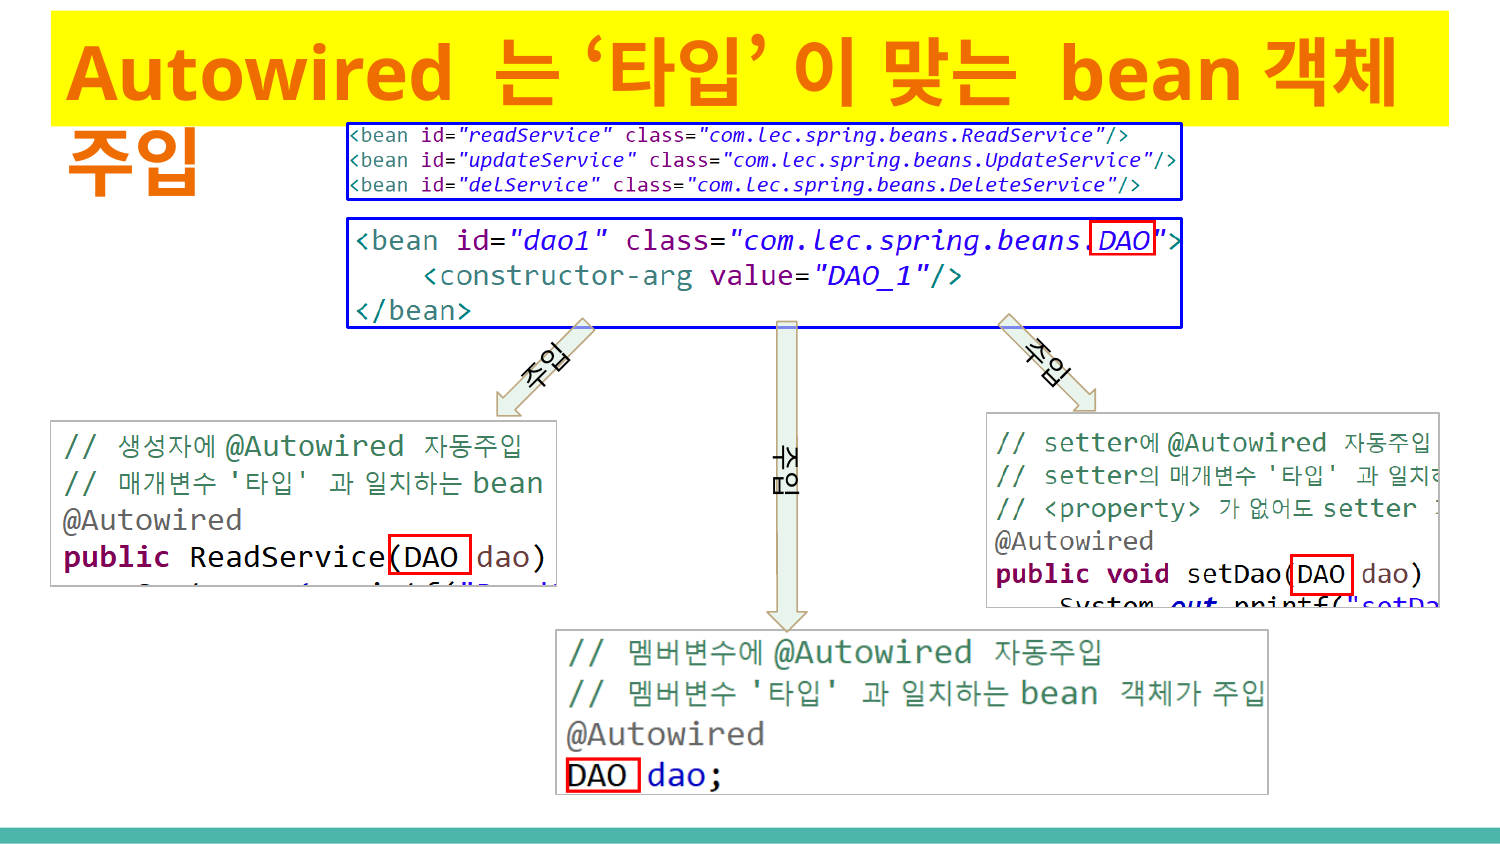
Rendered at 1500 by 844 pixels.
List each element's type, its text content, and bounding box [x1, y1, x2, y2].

picture [348, 219, 1181, 327]
picture [50, 421, 557, 586]
text_box 주입 [1008, 335, 1096, 411]
title Autowired 는 ‘타입’ 이 맞는 bean객체 주입 [51, 10, 1449, 127]
picture [348, 124, 1181, 199]
text_box 주입 [497, 335, 590, 416]
picture [986, 413, 1439, 607]
picture [556, 630, 1268, 795]
text_box 주입 [767, 335, 808, 629]
